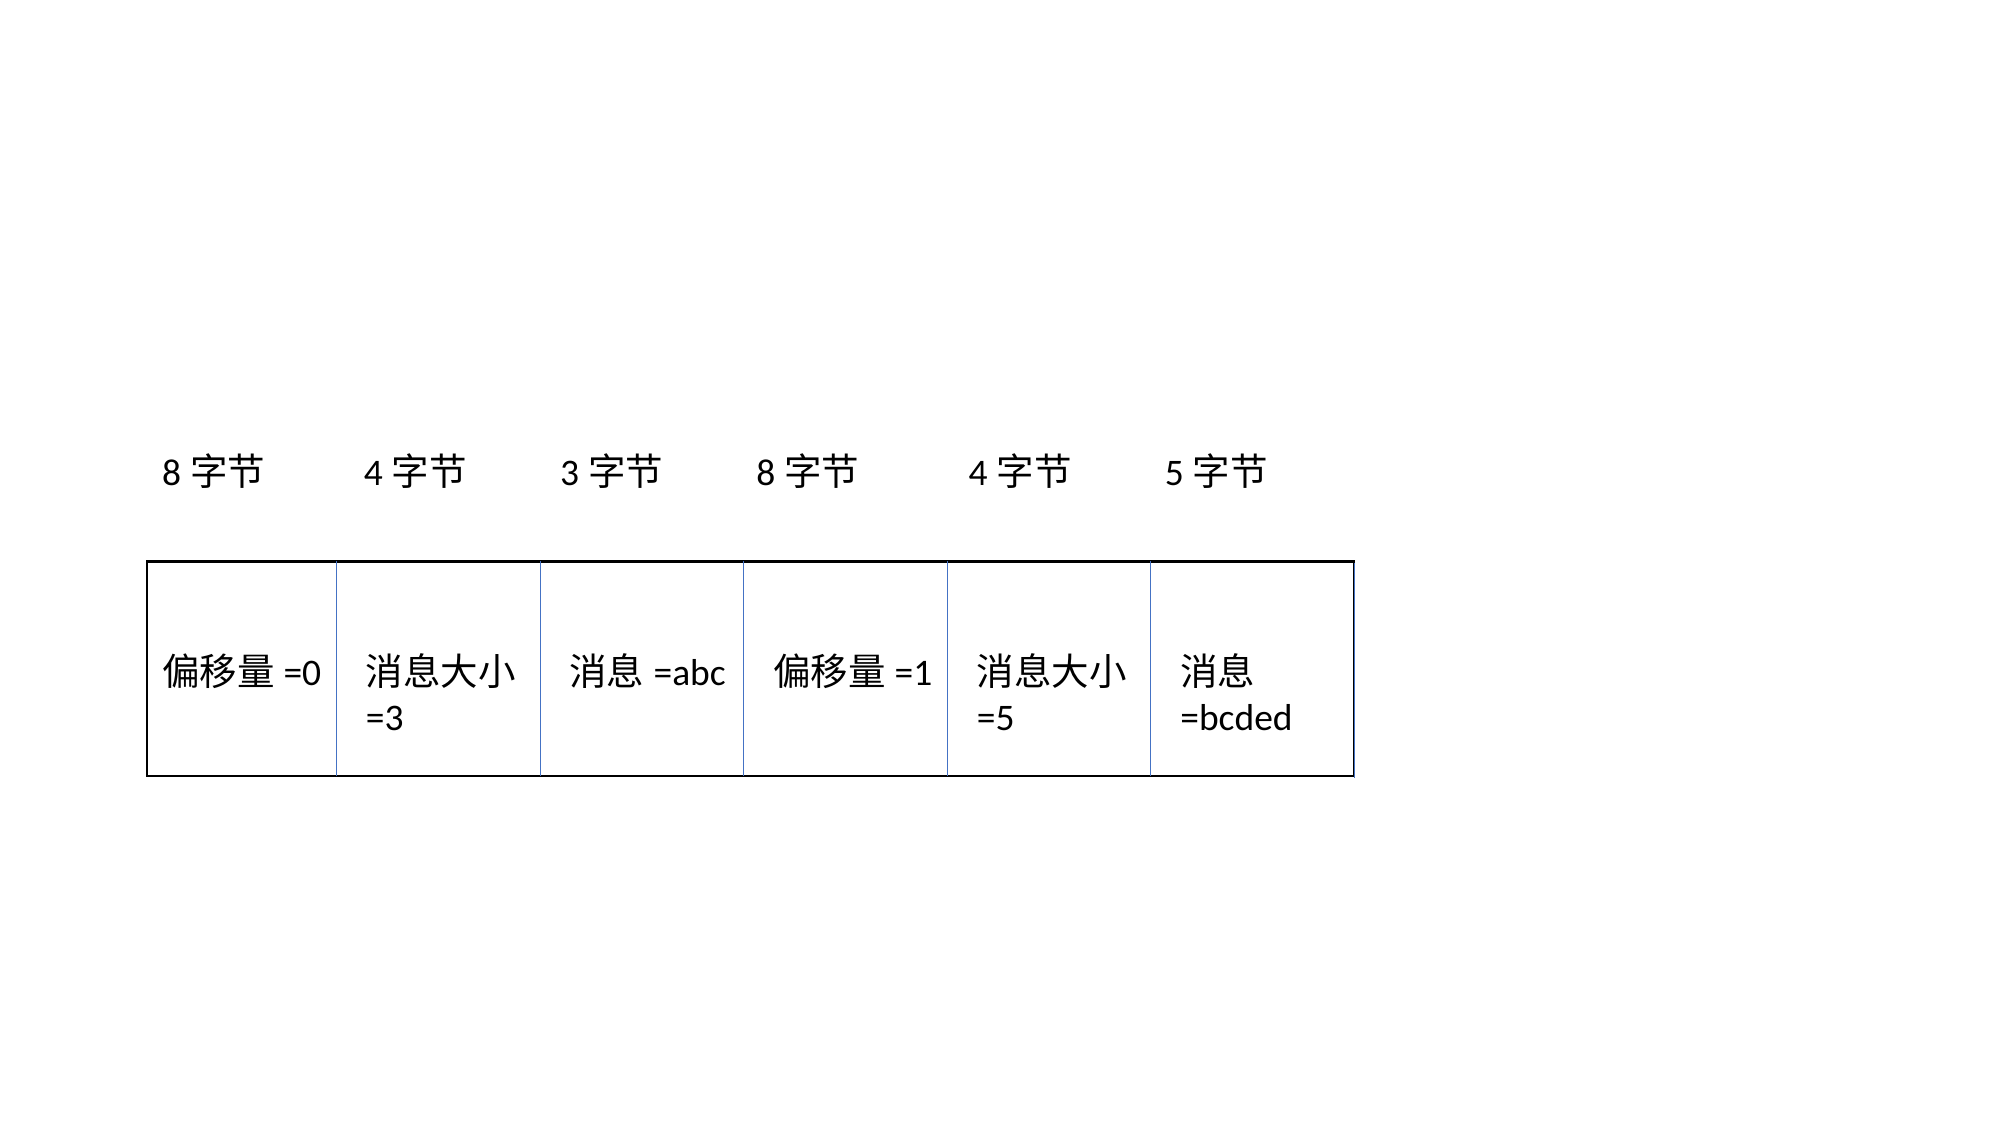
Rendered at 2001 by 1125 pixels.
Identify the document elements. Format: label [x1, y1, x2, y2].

text_box [147, 360, 1355, 778]
